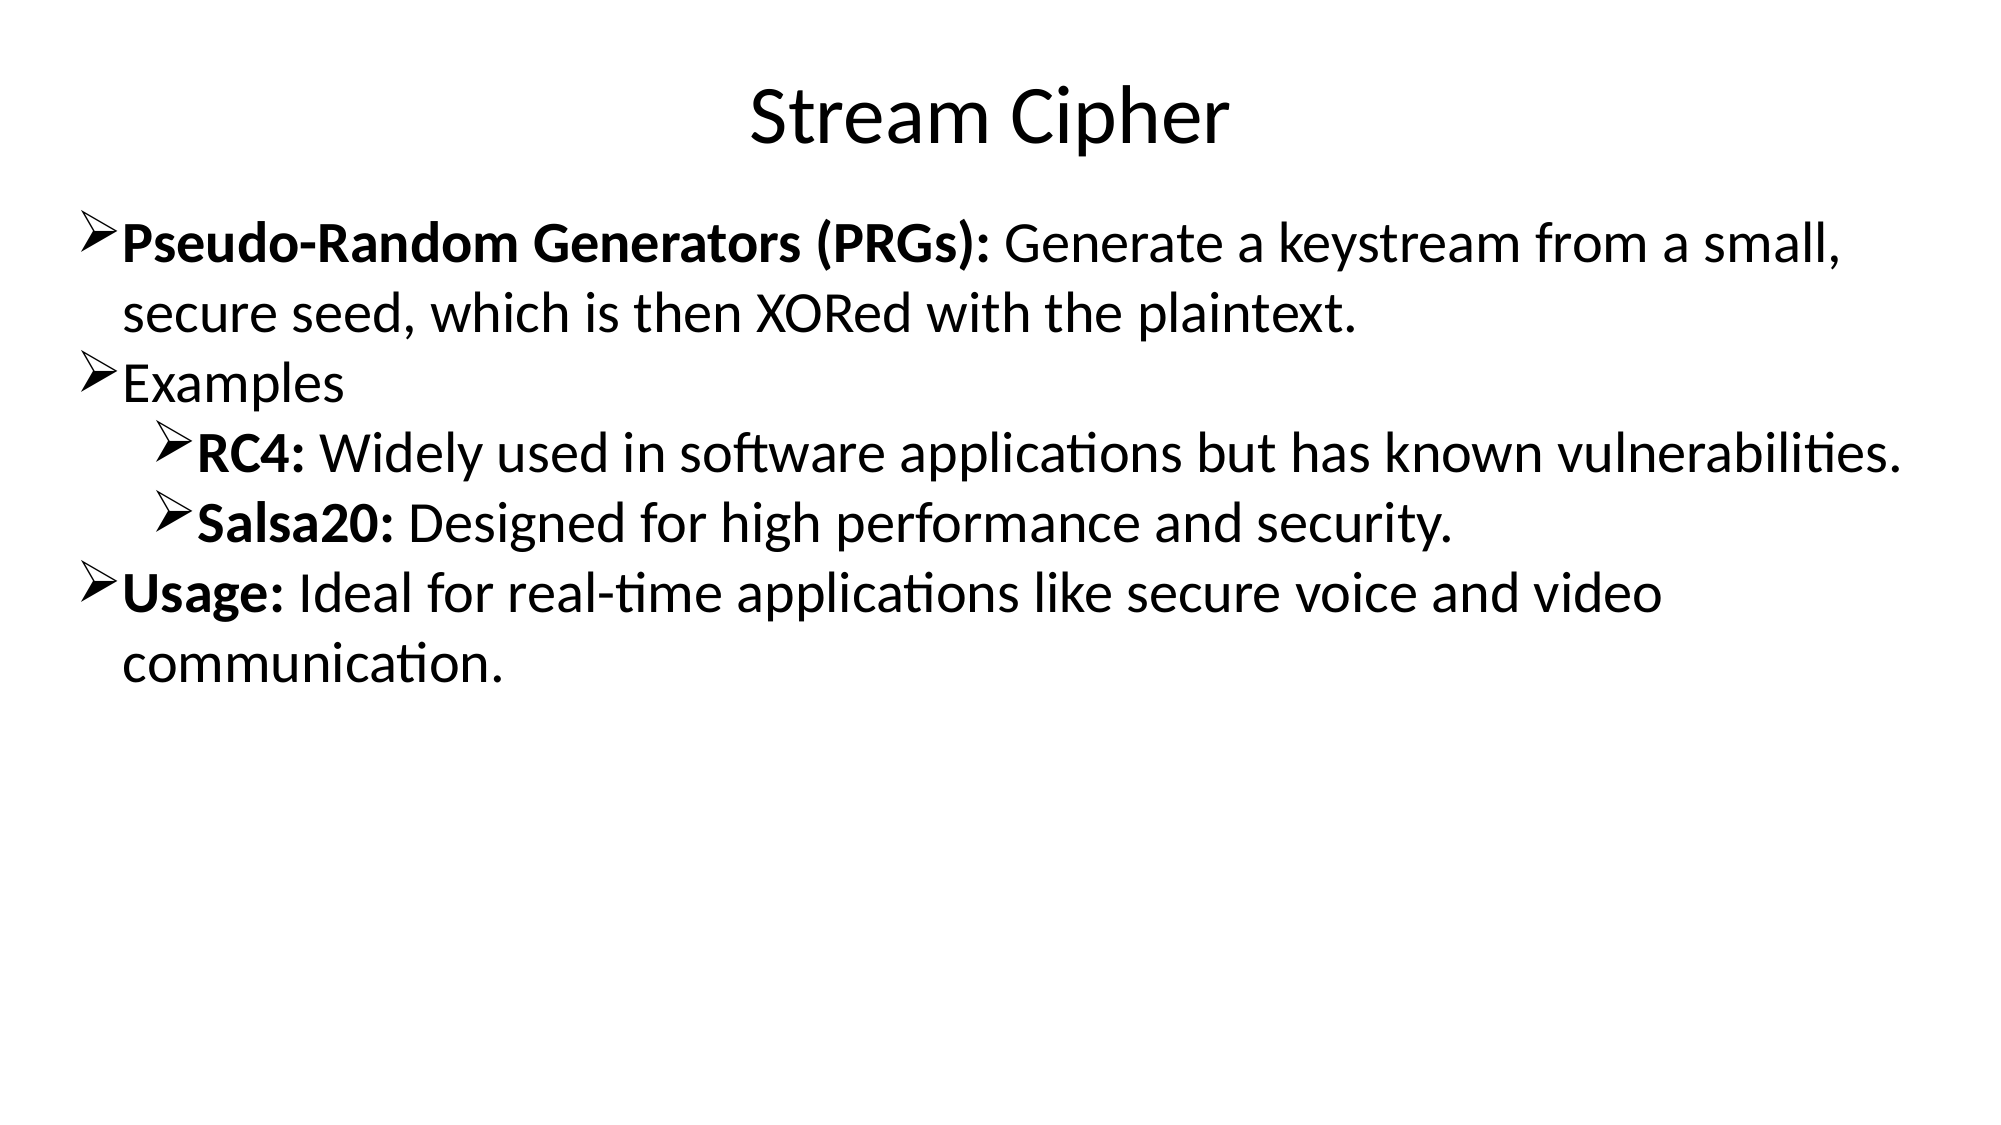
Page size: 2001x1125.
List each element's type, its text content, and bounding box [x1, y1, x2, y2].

text_box Stream Cipher [435, 53, 1547, 168]
text_box Pseudo-Random Generators (PRGs): Generate a keystream from a small, secure seed, which is then XORed with the plaintext. Examples RC4: Widely used in software applications but has known vulnerabilities. Salsa20: Designed for high performance and security. Usage: Ideal for real-time applications like secure voice and video communication. [61, 196, 1944, 772]
